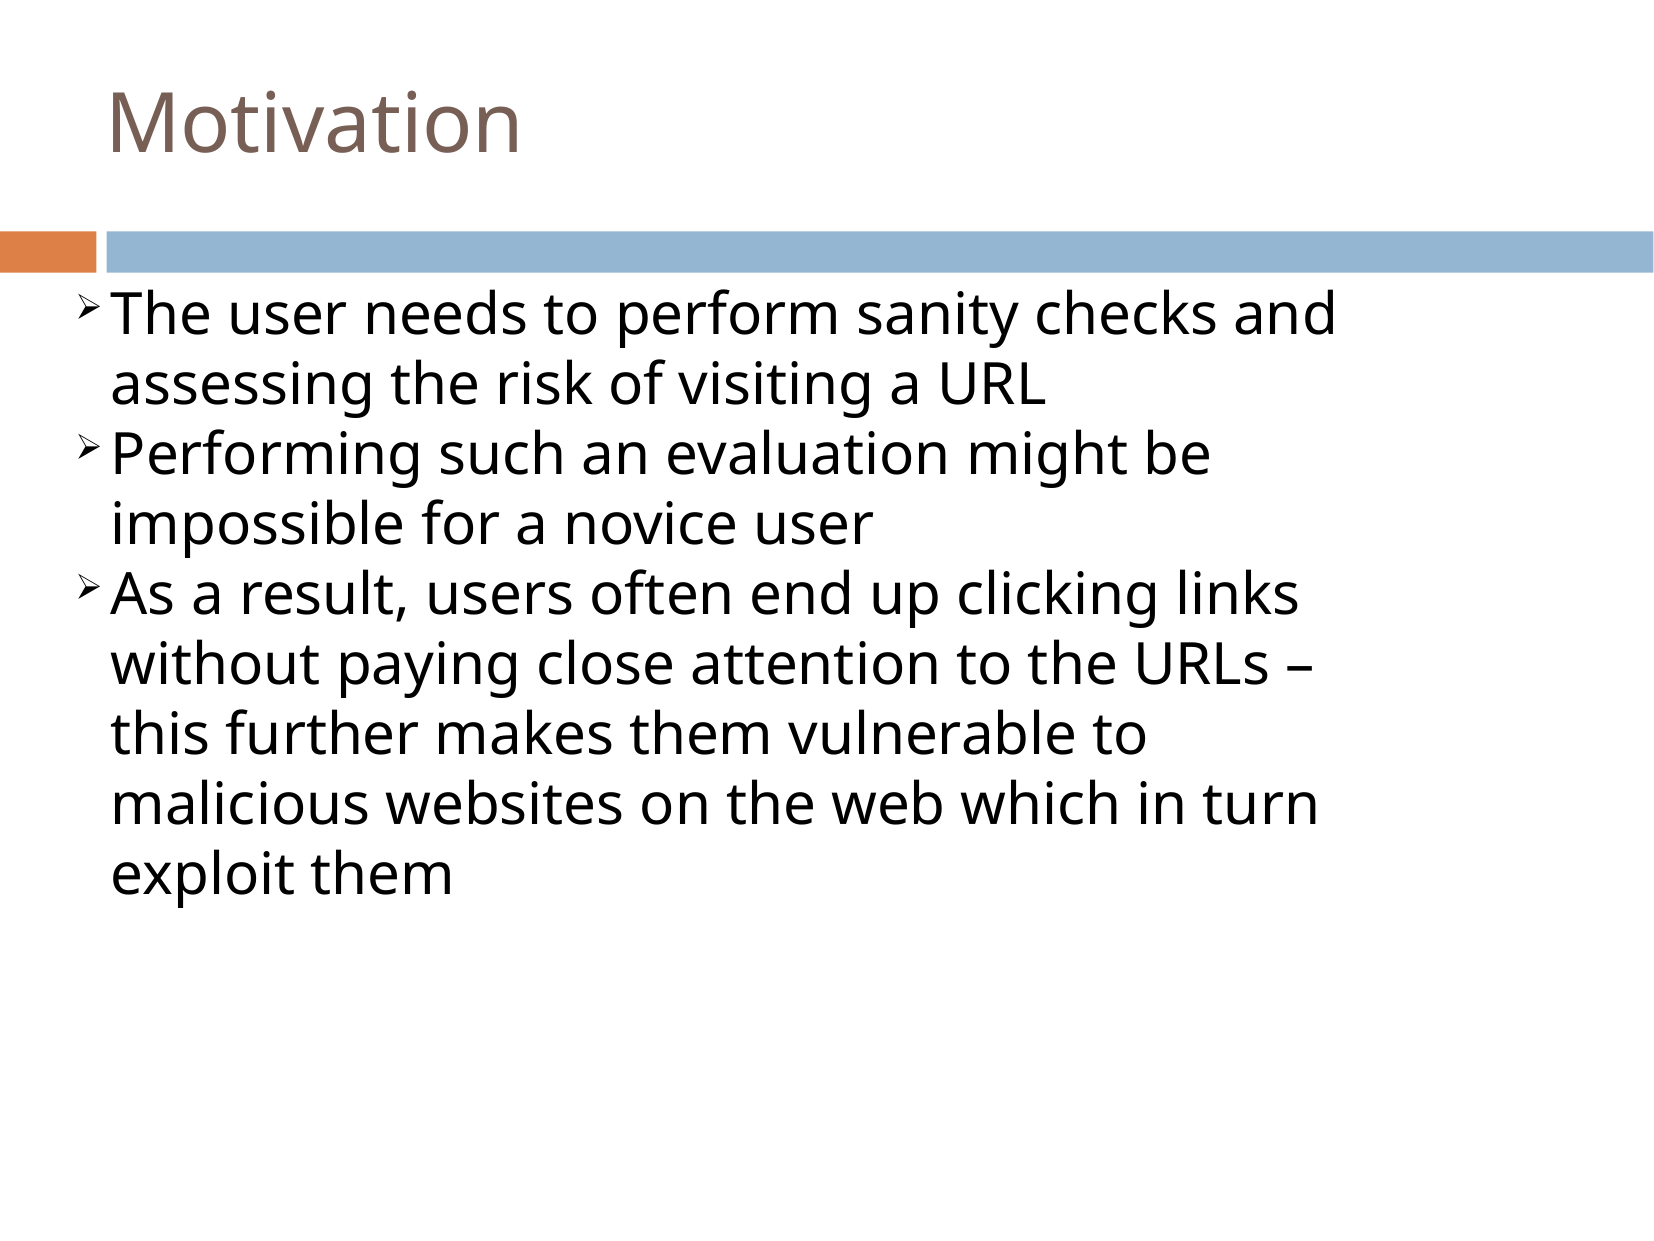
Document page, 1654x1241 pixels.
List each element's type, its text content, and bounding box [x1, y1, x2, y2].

text_box The user needs to perform sanity checks and assessing the risk of visiting a URL Performing such an evaluation might be impossible for a novice user As a result, users often end up clicking links without paying close attention to the URLs – this further makes them vulnerable to malicious websites on the web which in turn exploit them [58, 223, 1419, 1069]
text_box Motivation [88, 8, 1322, 223]
